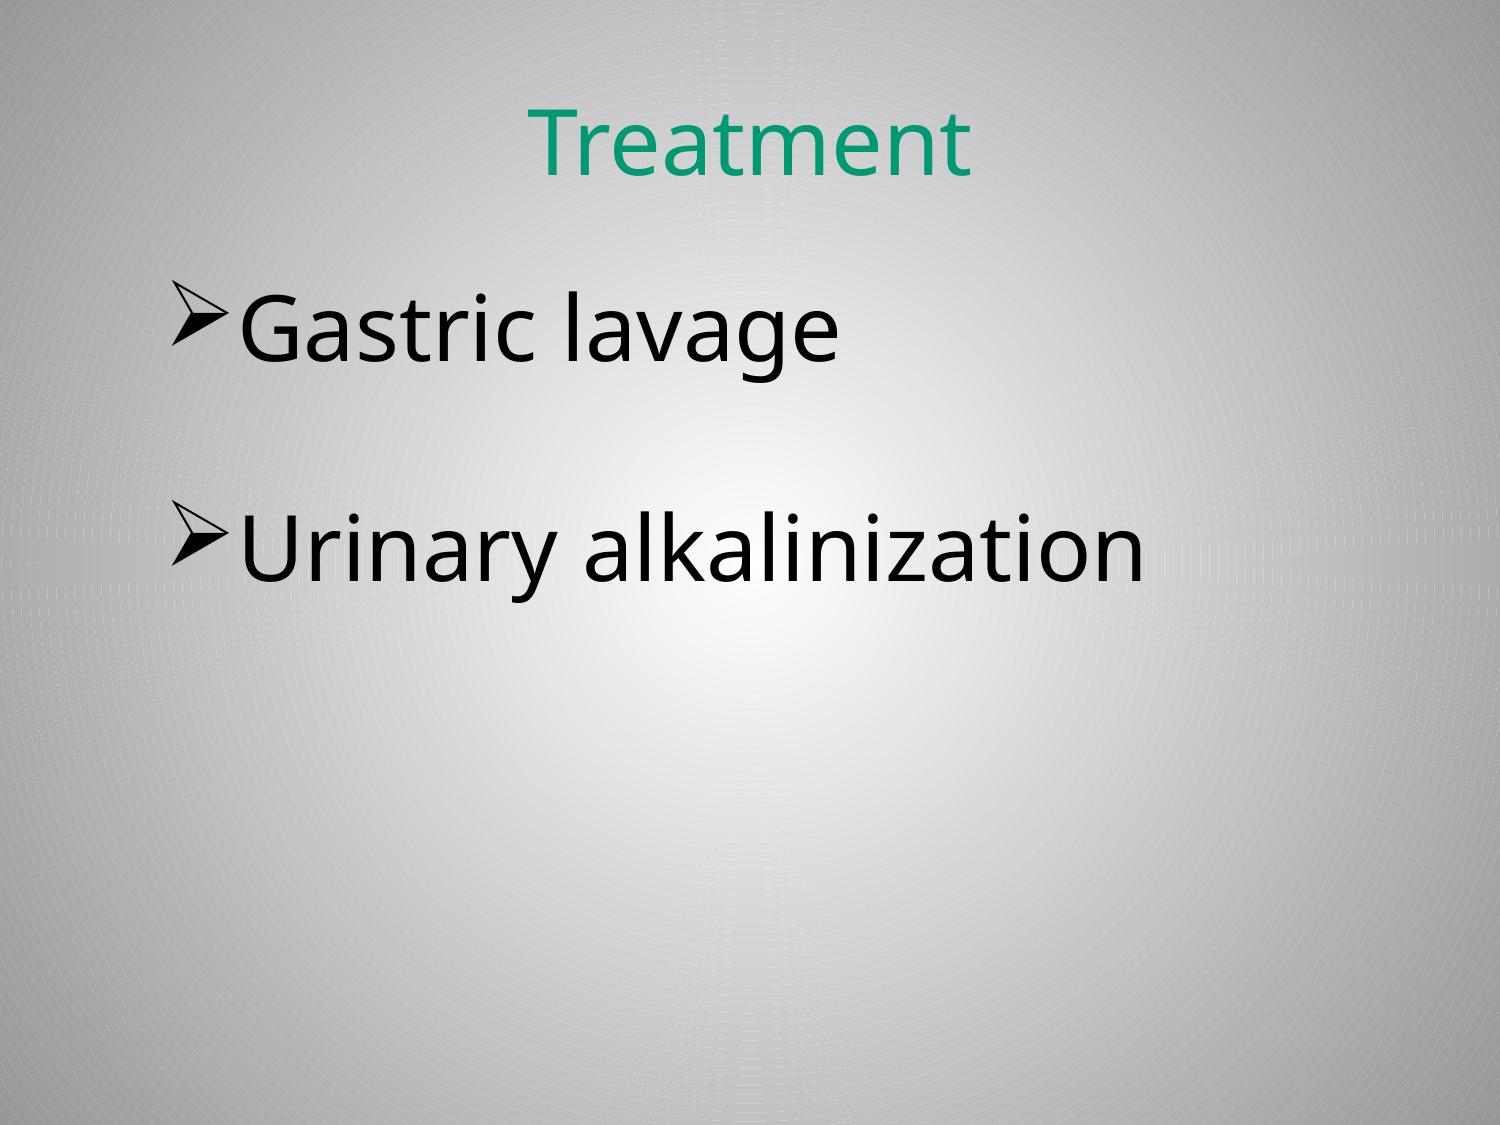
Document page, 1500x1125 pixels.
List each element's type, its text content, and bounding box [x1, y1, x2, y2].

title Treatment [75, 45, 1425, 233]
text_box Gastric lavage Urinary alkalinization [149, 262, 1165, 608]
